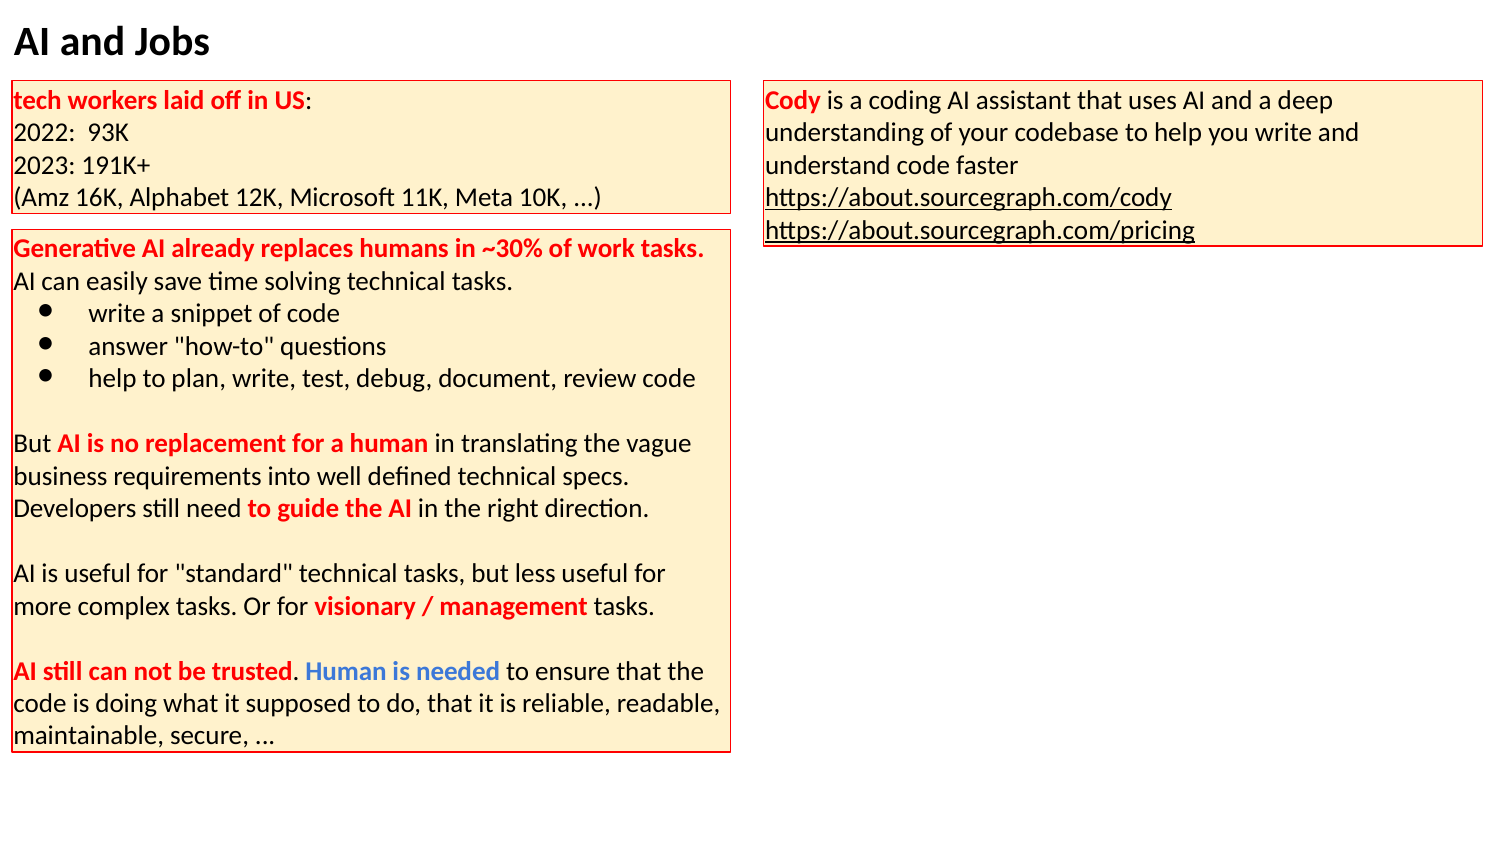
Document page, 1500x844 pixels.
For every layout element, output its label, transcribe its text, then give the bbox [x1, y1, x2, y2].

text_box AI and Jobs [12, 12, 258, 66]
text_box Cody is a coding AI assistant that uses AI and a deep understanding of your codebase to help you write and understand code faster https://about.sourcegraph.com/cody https://about.sourcegraph.com/pricing [763, 80, 1483, 247]
text_box Generative AI already replaces humans in ~30% of work tasks. AI can easily save time solving technical tasks. write a snippet of code answer "how-to" questions help to plan, write, test, debug, document, review code But AI is no replacement for a human in translating the vague business requirements into well defined technical specs. Developers still need to guide the AI in the right direction. AI is useful for "standard" technical tasks, but less useful for more complex tasks. Or for visionary / management tasks. AI still can not be trusted. Human is needed to ensure that the code is doing what it supposed to do, that it is reliable, readable, maintainable, secure, ... [11, 229, 731, 752]
text_box tech workers laid off in US: 2022: 93K 2023: 191K+ (Amz 16K, Alphabet 12K, Microsoft 11K, Meta 10K, ...) [11, 80, 731, 214]
